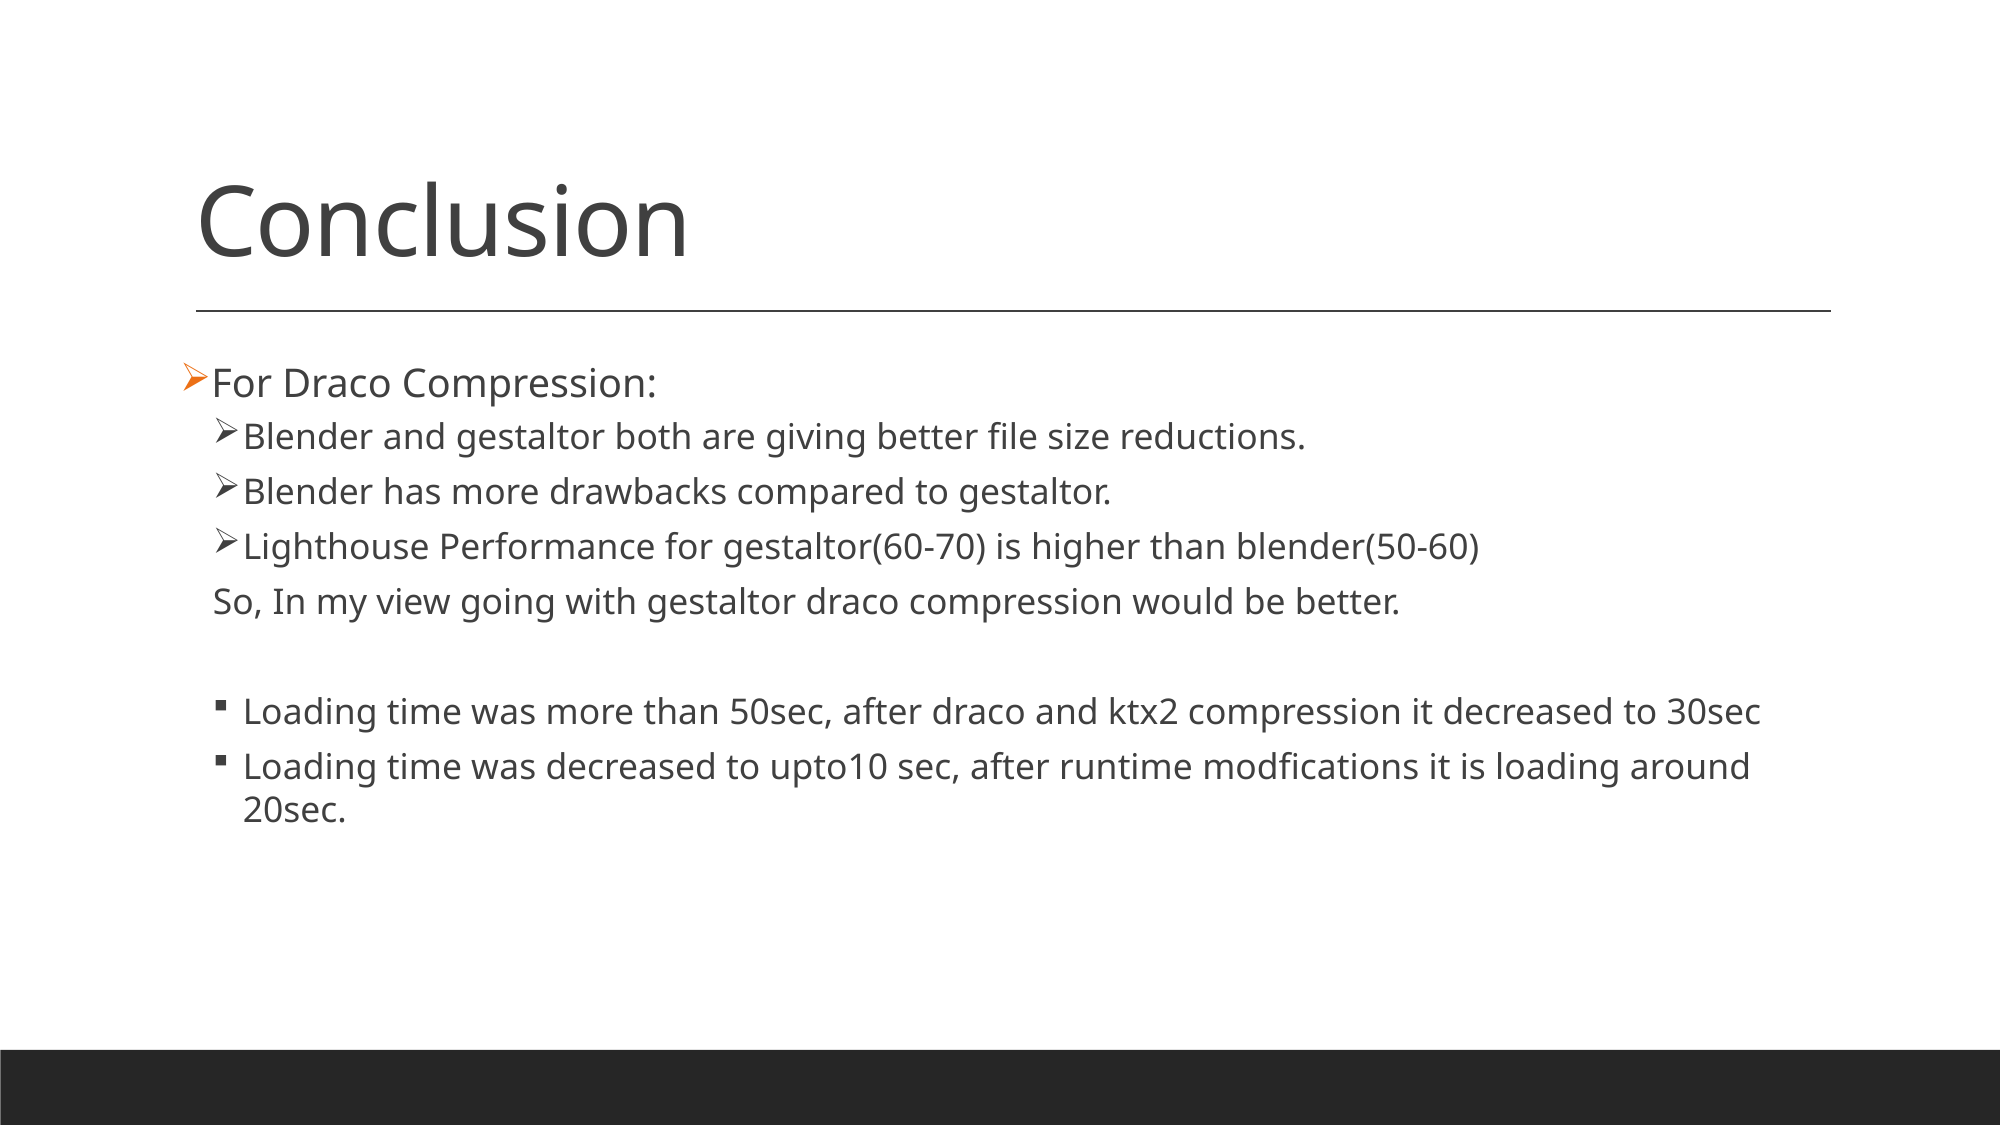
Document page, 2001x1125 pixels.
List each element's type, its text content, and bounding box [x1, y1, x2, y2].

list For Draco Compression: Blender and gestaltor both are giving better file size reductions. Blender has more drawbacks compared to gestaltor. Lighthouse Performance for gestaltor(60-70) is higher than blender(50-60) So, In my view going with gestaltor draco compression would be better. Loading time was more than 50sec, after draco and ktx2 compression it decreased to 30sec Loading time was decreased to upto10 sec, after runtime modfications it is loading around 20sec. [180, 345, 1830, 963]
title Conclusion [180, 47, 1830, 285]
